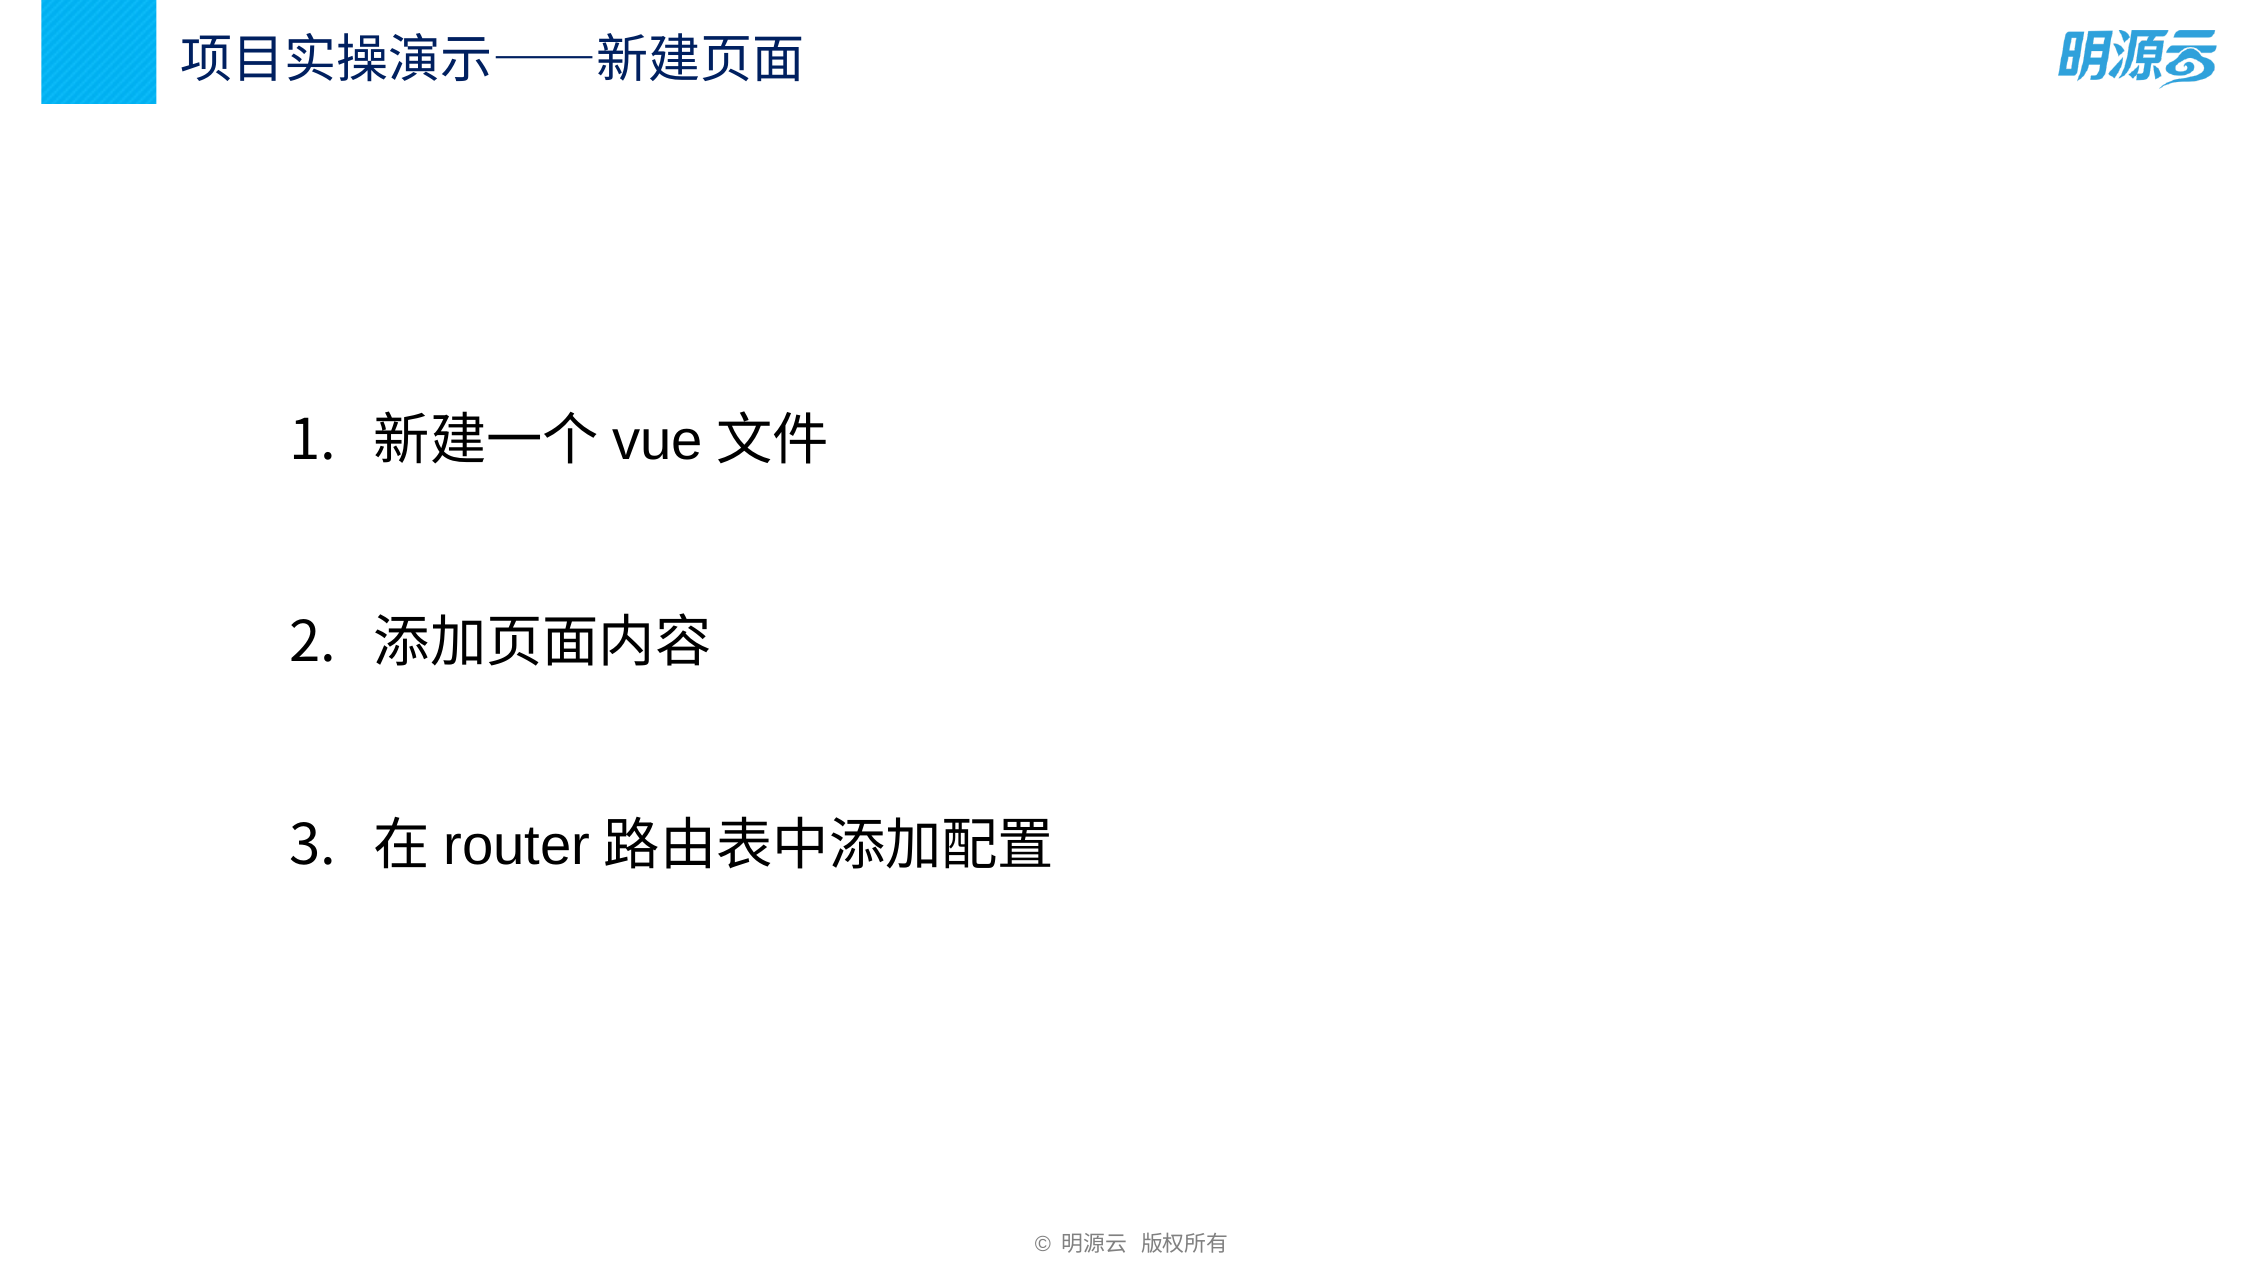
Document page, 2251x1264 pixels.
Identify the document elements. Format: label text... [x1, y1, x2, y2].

text_box 新建一个vue文件 添加页面内容 在router路由表中添加配置 [274, 395, 1657, 883]
picture [2058, 30, 2217, 89]
text_box 项目实操演示——新建页面 [180, 25, 1612, 89]
